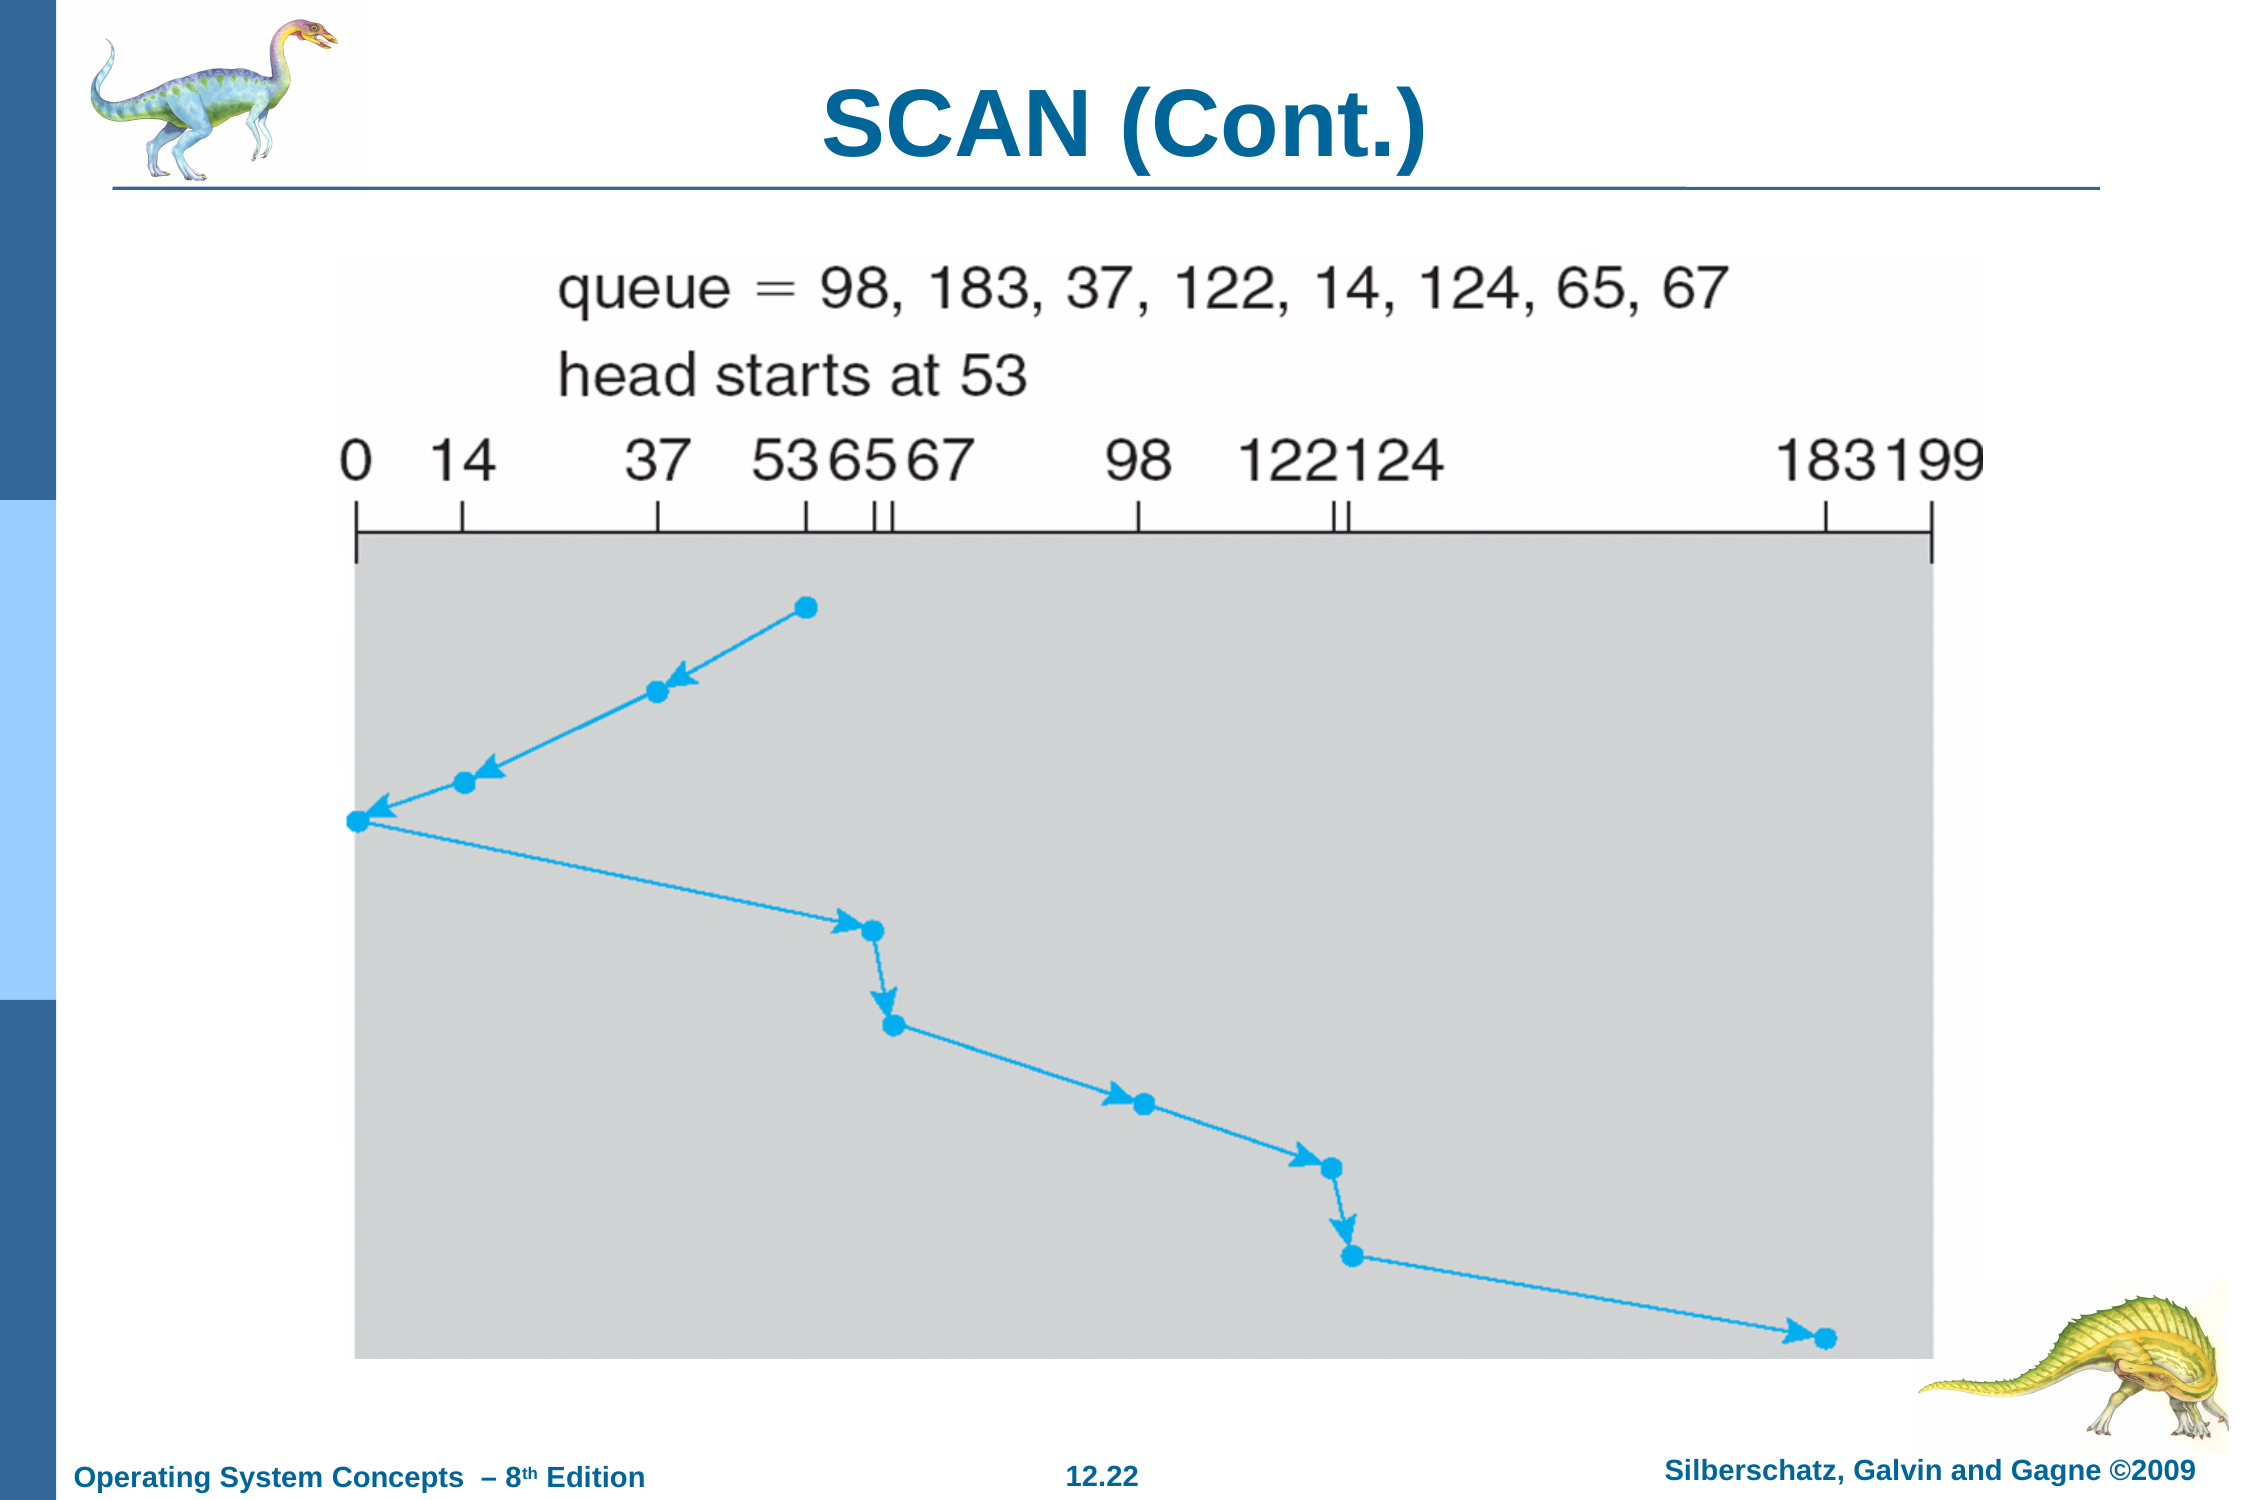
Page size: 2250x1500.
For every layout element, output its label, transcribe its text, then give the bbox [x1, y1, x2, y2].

picture [70, 0, 365, 199]
title SCAN (Cont.) [112, 60, 2138, 187]
picture [333, 253, 2229, 1453]
